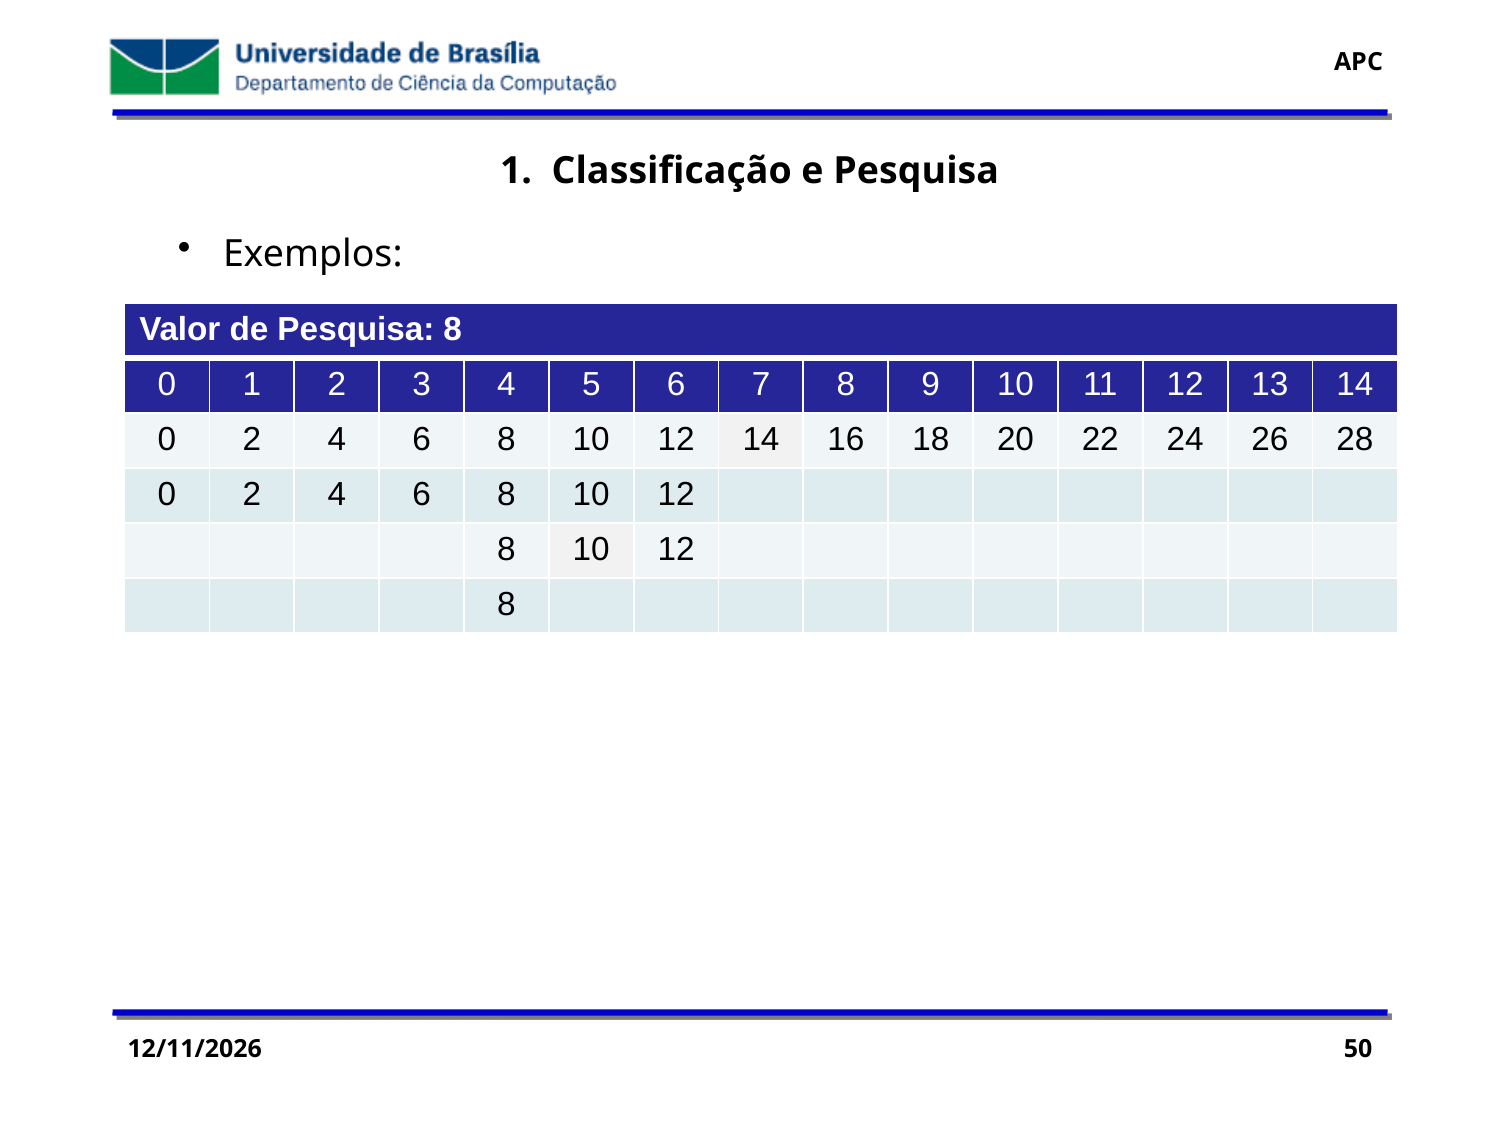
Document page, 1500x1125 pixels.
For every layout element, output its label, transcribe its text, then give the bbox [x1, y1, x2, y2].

table_cell [1144, 579, 1227, 632]
table_cell 6 [380, 469, 463, 522]
picture [105, 35, 632, 100]
table_cell 4 [295, 469, 378, 522]
table_cell [1059, 524, 1142, 577]
table_cell [550, 579, 633, 632]
table_cell [380, 579, 463, 632]
table_cell [1229, 524, 1312, 577]
table_cell [1313, 524, 1397, 577]
table_header Valor de Pesquisa: 8 [125, 304, 1397, 355]
table_cell 28 [1313, 414, 1397, 467]
text_box 1. Classificação e Pesquisa [112, 138, 1388, 198]
table_cell [974, 469, 1057, 522]
table_cell 16 [804, 414, 887, 467]
table_cell [1313, 579, 1397, 632]
table_cell [380, 524, 463, 577]
text_box Exemplos: [163, 221, 1301, 281]
table_cell [635, 579, 718, 632]
table_cell 10 [550, 524, 633, 577]
table_cell [889, 579, 972, 632]
table_cell [719, 524, 802, 577]
table_cell 20 [974, 414, 1057, 467]
table_cell 7 [719, 361, 802, 412]
table_cell [210, 579, 293, 632]
table_cell 14 [1313, 361, 1397, 412]
table_cell 12 [635, 524, 718, 577]
table_cell 3 [380, 361, 463, 412]
table_cell 0 [125, 414, 209, 467]
table_cell [1229, 469, 1312, 522]
table_cell 12 [635, 469, 718, 522]
table_cell 6 [380, 414, 463, 467]
table_cell 26 [1229, 414, 1312, 467]
table_cell 22 [1059, 414, 1142, 467]
table_cell 2 [295, 361, 378, 412]
table_cell 12 [1144, 361, 1227, 412]
table_cell 1 [210, 361, 293, 412]
table_cell [974, 579, 1057, 632]
table_cell 2 [210, 469, 293, 522]
table_cell 13 [1229, 361, 1312, 412]
table_cell [1144, 524, 1227, 577]
table_cell 12 [635, 414, 718, 467]
table_cell 6 [635, 361, 718, 412]
table_cell [889, 524, 972, 577]
table_cell 0 [125, 469, 209, 522]
table_cell 8 [465, 579, 548, 632]
table_cell 8 [465, 469, 548, 522]
table_cell [719, 469, 802, 522]
table_cell 2 [210, 414, 293, 467]
table_cell [719, 579, 802, 632]
table_cell 10 [974, 361, 1057, 412]
table_cell [974, 524, 1057, 577]
table_cell [295, 579, 378, 632]
table_cell [125, 524, 209, 577]
table_cell 5 [550, 361, 633, 412]
table_cell 8 [804, 361, 887, 412]
slide_number 50 [1074, 1024, 1388, 1101]
table_cell 18 [889, 414, 972, 467]
table_cell 0 [125, 361, 209, 412]
table_cell 10 [550, 414, 633, 467]
table_cell [1229, 579, 1312, 632]
table_cell 14 [719, 414, 802, 467]
table_cell [295, 524, 378, 577]
table_cell 11 [1059, 361, 1142, 412]
table_cell [1144, 469, 1227, 522]
table_cell 10 [550, 469, 633, 522]
table_cell 24 [1144, 414, 1227, 467]
table_cell [1313, 469, 1397, 522]
table_cell 8 [465, 524, 548, 577]
table_cell [804, 469, 887, 522]
table_cell [804, 524, 887, 577]
table_cell 9 [889, 361, 972, 412]
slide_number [112, 1024, 426, 1101]
table_cell [125, 579, 209, 632]
table_cell [804, 579, 887, 632]
table_cell [1059, 579, 1142, 632]
table_cell [889, 469, 972, 522]
table_cell 8 [465, 414, 548, 467]
table_cell [1059, 469, 1142, 522]
table_cell 4 [465, 361, 548, 412]
table_cell 4 [295, 414, 378, 467]
table_cell [210, 524, 293, 577]
